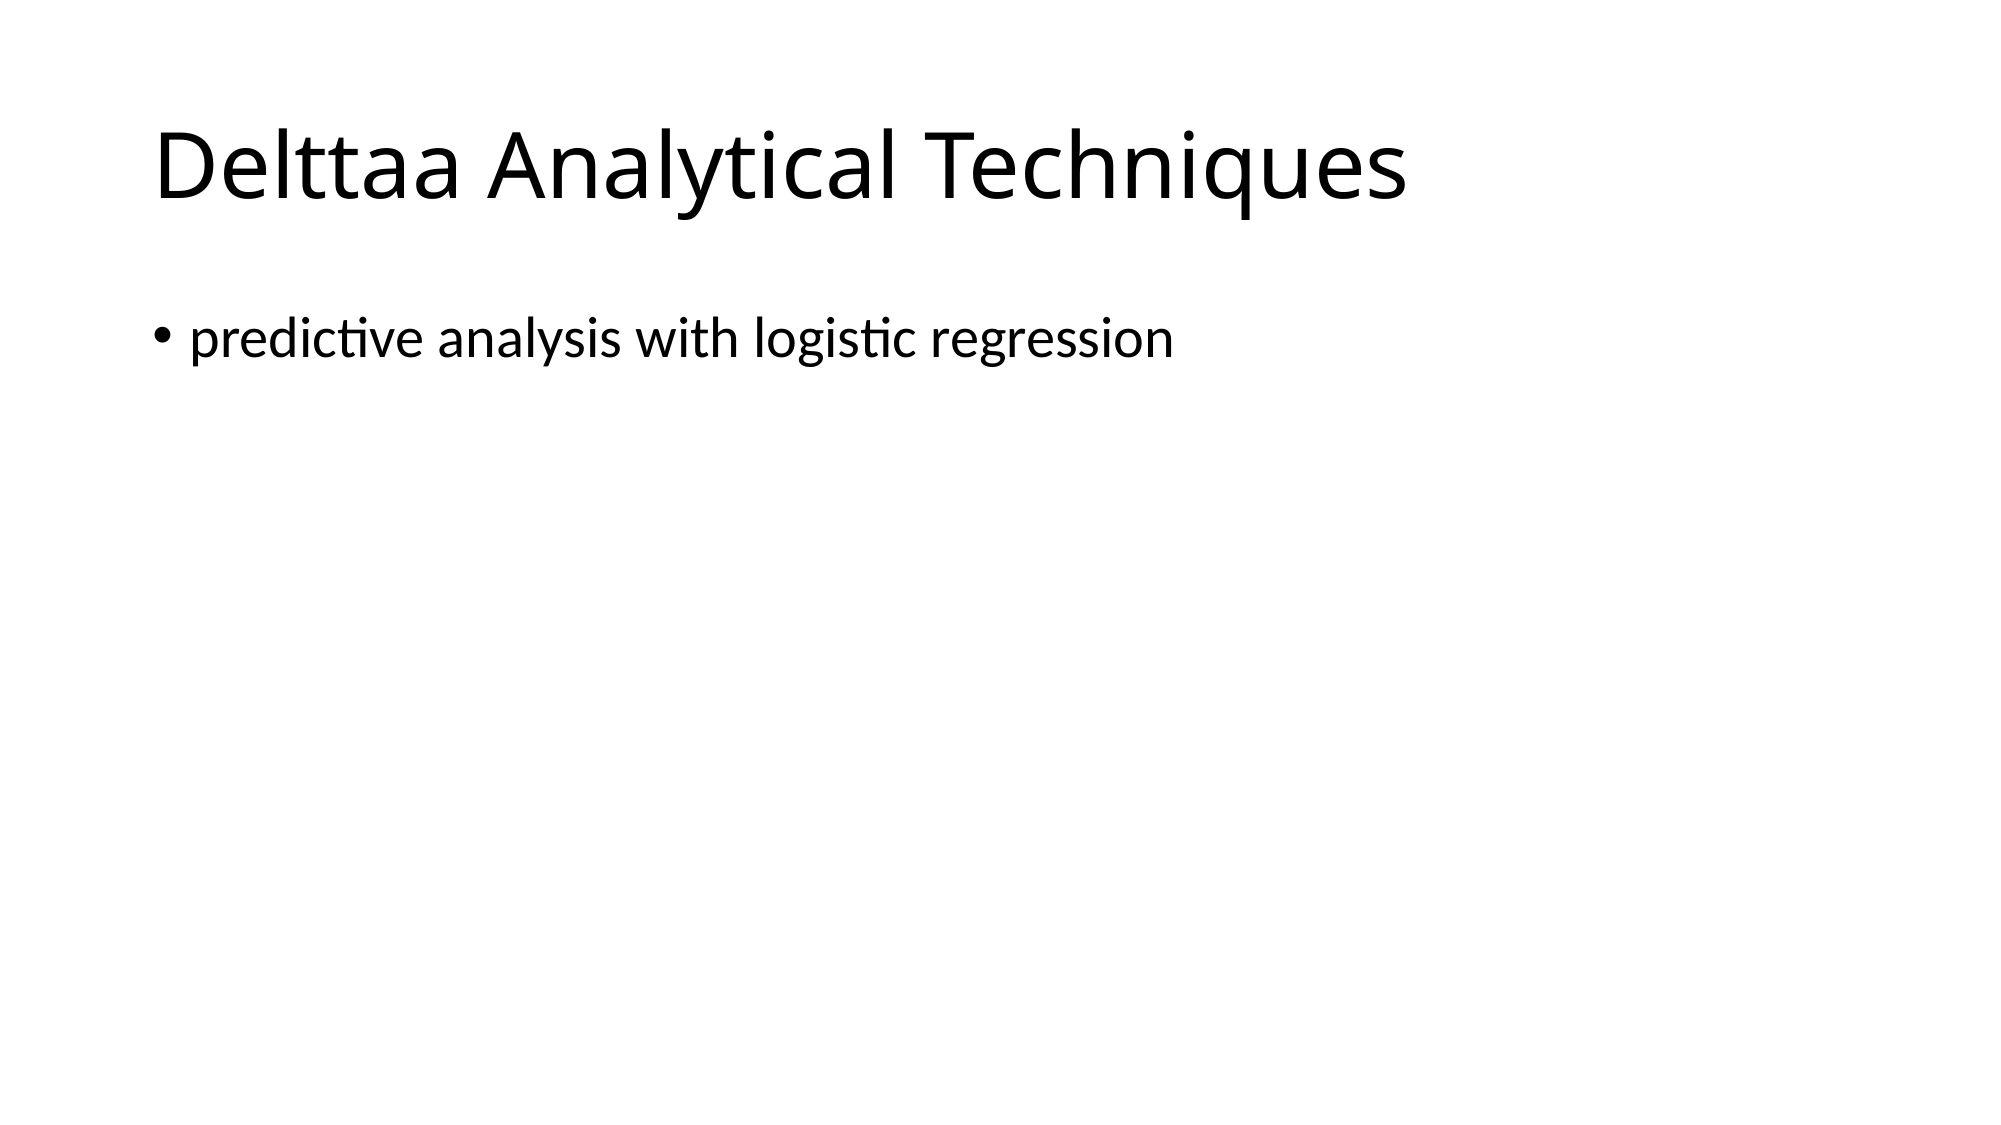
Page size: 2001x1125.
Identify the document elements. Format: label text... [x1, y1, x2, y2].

list predictive analysis with logistic regression [137, 299, 1863, 1014]
title Delttaa Analytical Techniques [137, 59, 1863, 278]
